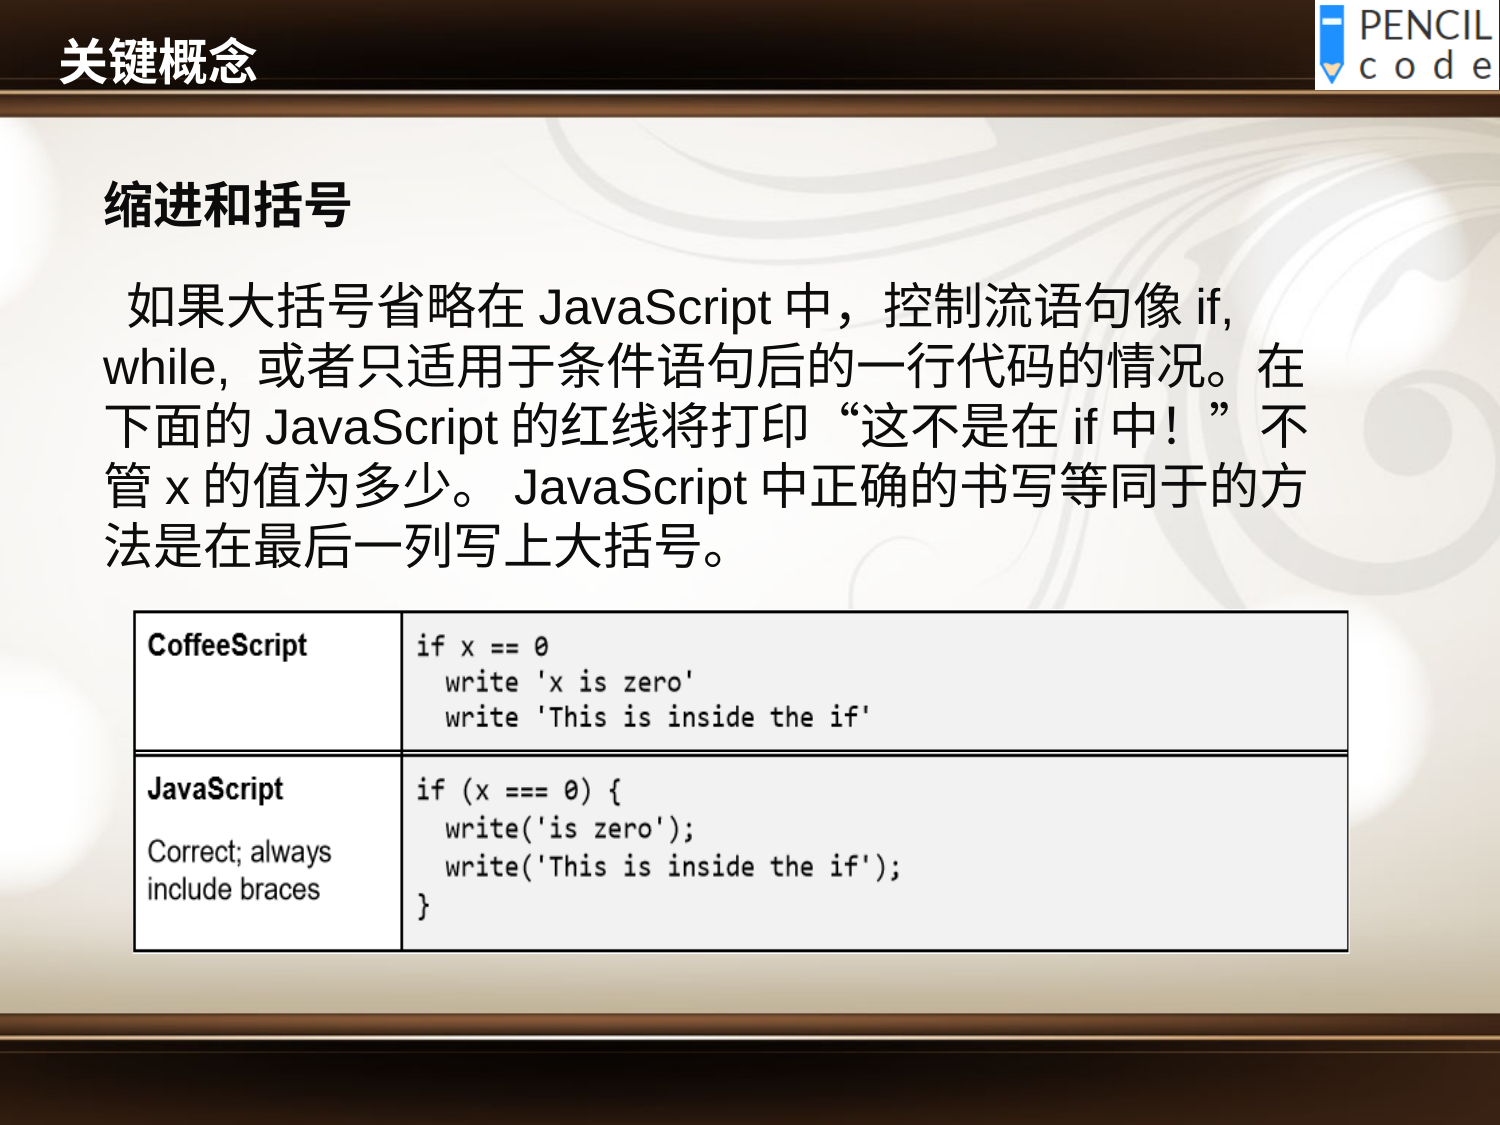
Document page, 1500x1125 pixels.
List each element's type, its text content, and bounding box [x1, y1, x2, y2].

text_box 缩进和括号 [88, 165, 1164, 241]
picture [0, 0, 1500, 1125]
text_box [132, 609, 1350, 954]
text_box 如果大括号省略在JavaScript中，控制流语句像if, while, 或者只适用于条件语句后的一行代码的情况。在下面的JavaScript的红线将打印“这不是在if中！”不管x的值为多少。JavaScript中正确的书写等同于的方法是在最后一列写上大括号。 [88, 267, 1353, 582]
title 关键概念 [43, 6, 1249, 115]
